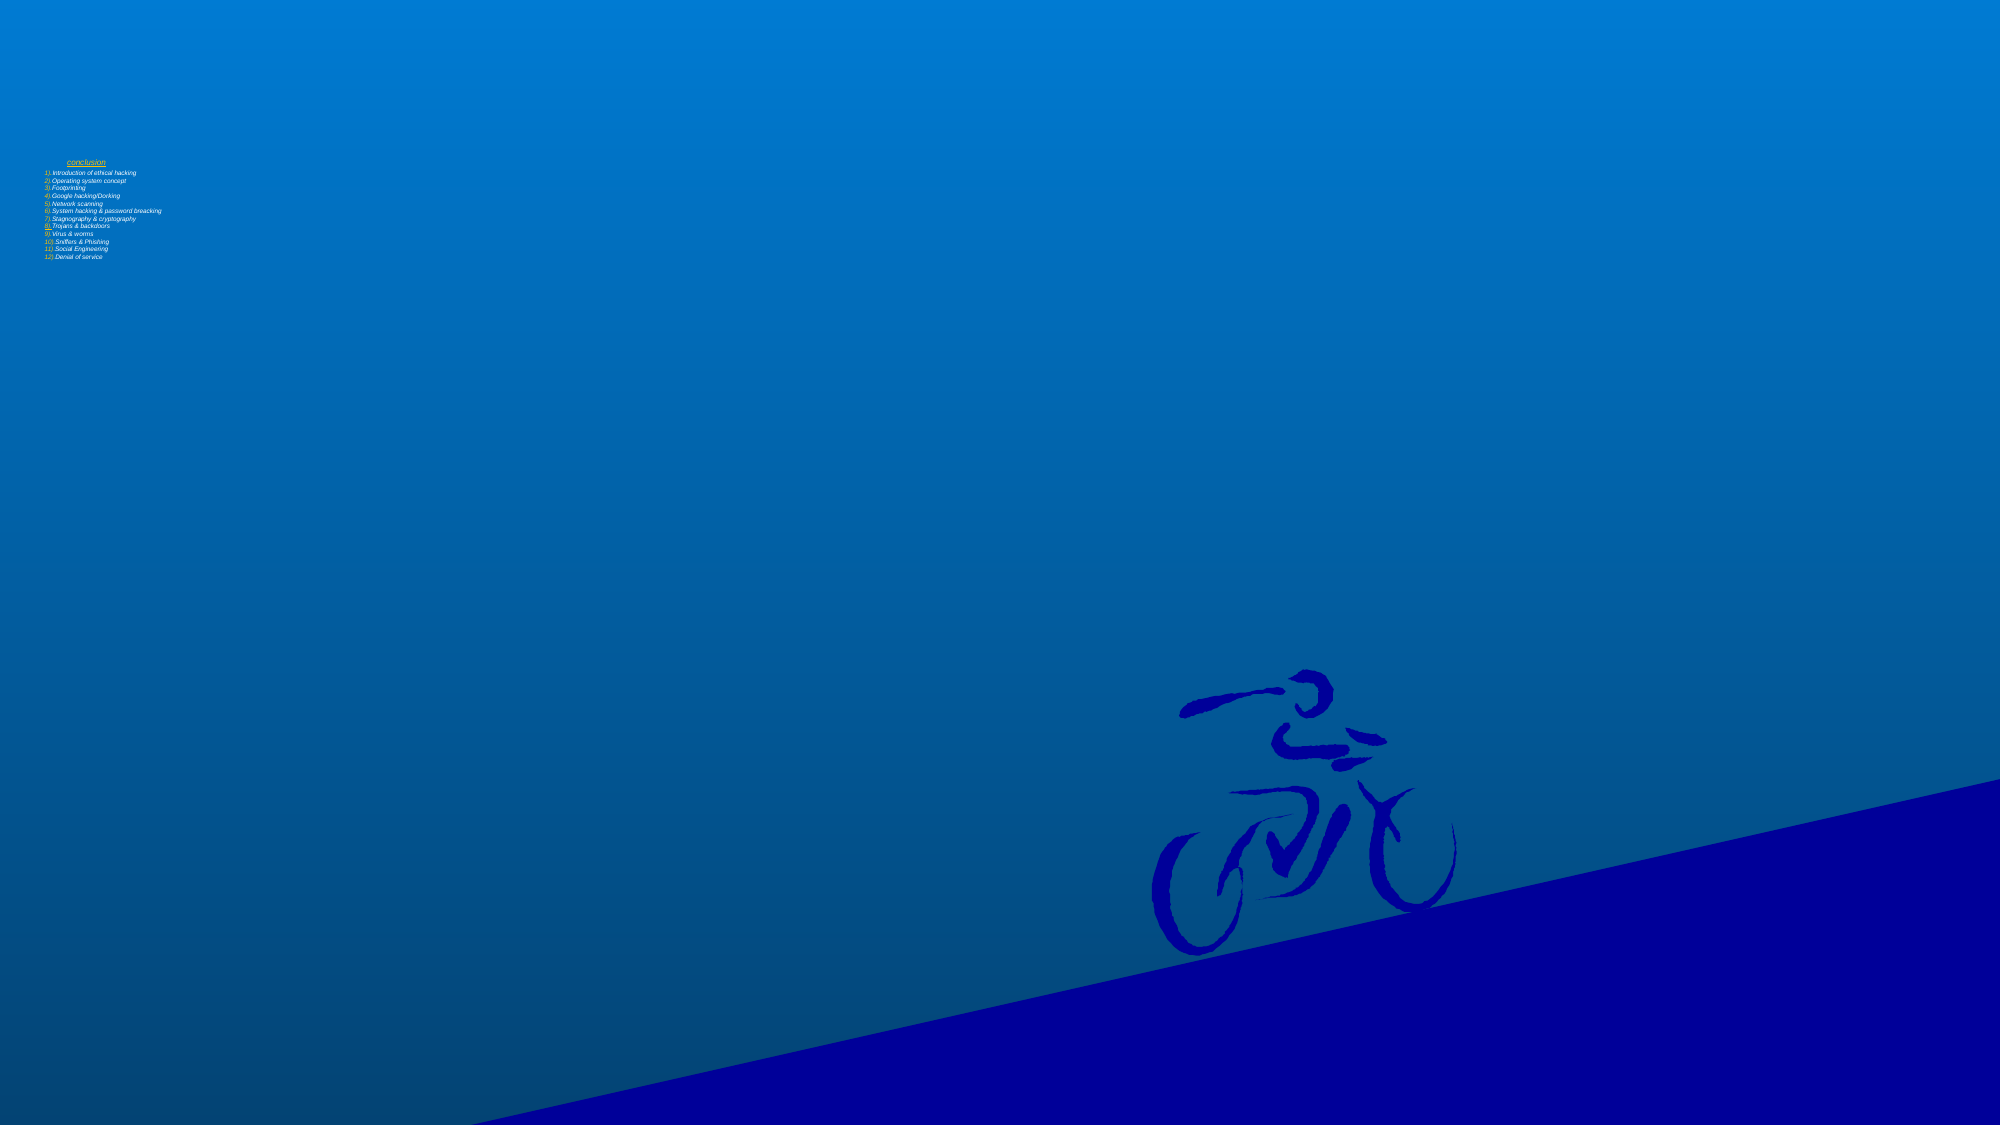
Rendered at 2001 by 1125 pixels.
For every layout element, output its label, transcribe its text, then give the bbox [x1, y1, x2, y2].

title conclusion 1).Introduction of ethical hacking 2).Operating system concept 3).Footprinting 4).Google hacking/Dorking 5).Network scanning 6).System hacking & password breacking 7).Stagnography & cryptography 8).Trojans & backdoors 9).Virus & worms 10).Sniffers & Phishing 11).Social Engineering 12).Denial of service [29, 59, 1863, 278]
